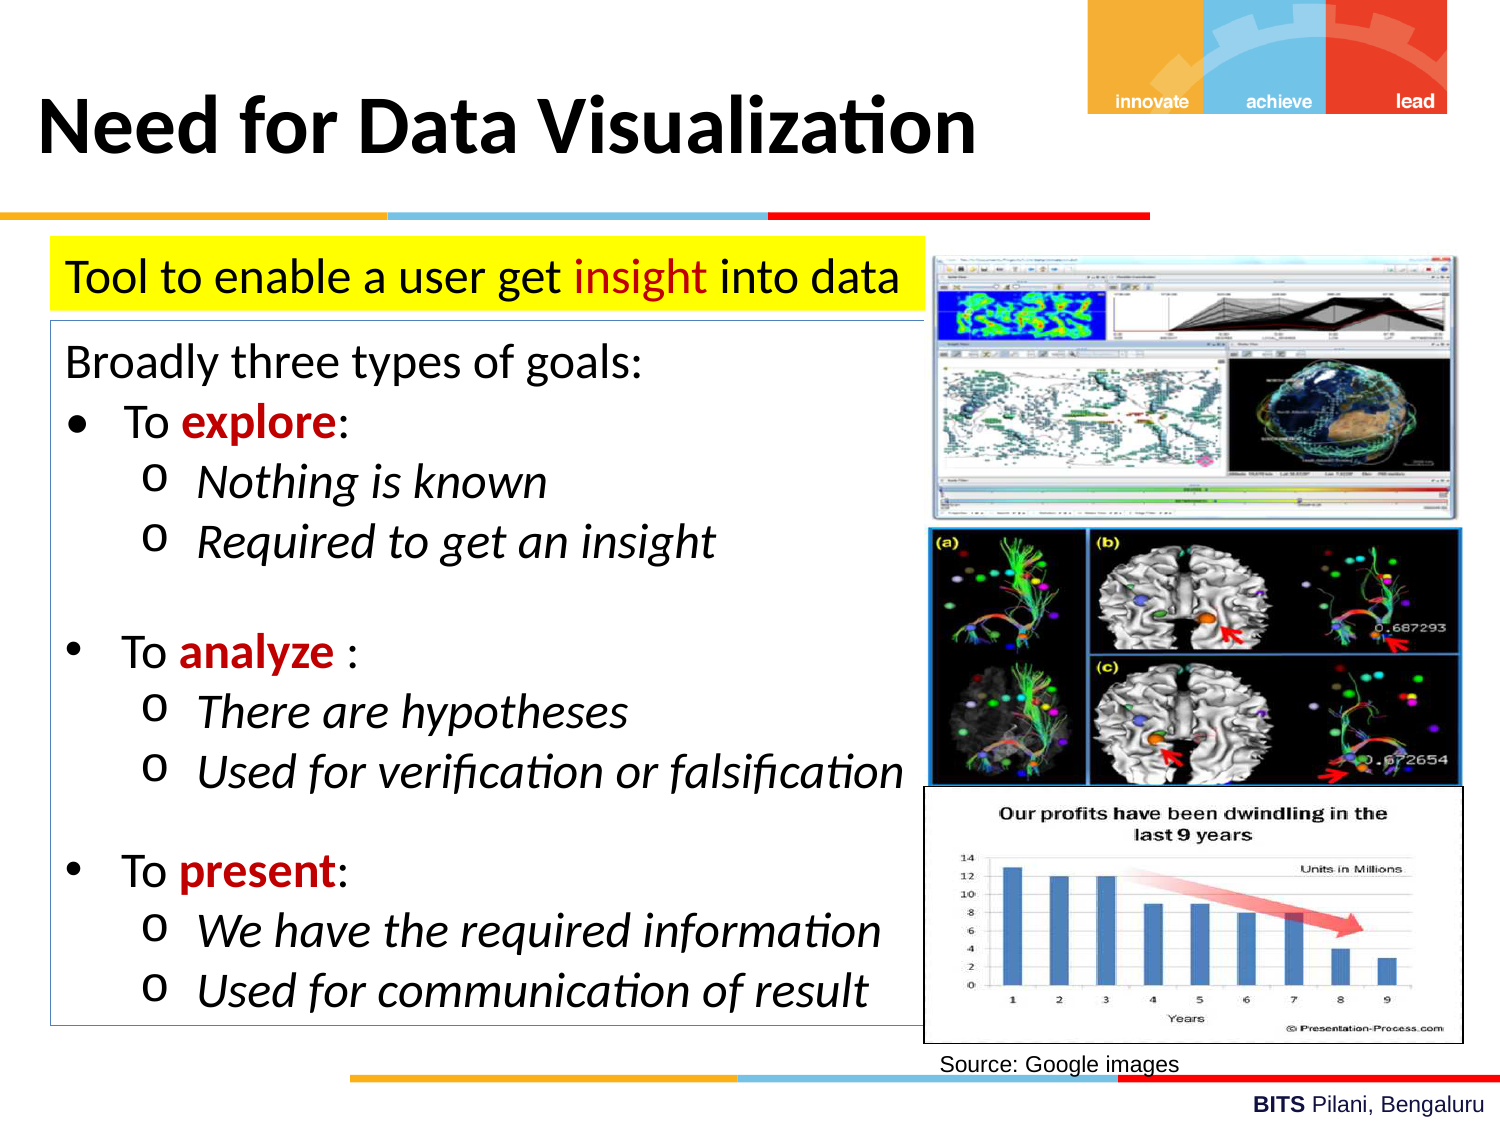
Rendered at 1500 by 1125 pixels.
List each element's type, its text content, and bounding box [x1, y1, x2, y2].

text_box Broadly three types of goals: • To explore: Nothing is known Required to get an insight To analyze : There are hypotheses Used for verification or falsification To present: We have the required information Used for communication of result [50, 320, 919, 1026]
text_box Source: Google images [924, 1050, 1463, 1085]
title Need for Data Visualization [37, 50, 1113, 190]
picture [924, 249, 1463, 1043]
picture [1087, 0, 1448, 114]
text_box Tool to enable a user get insight into data [50, 235, 925, 311]
